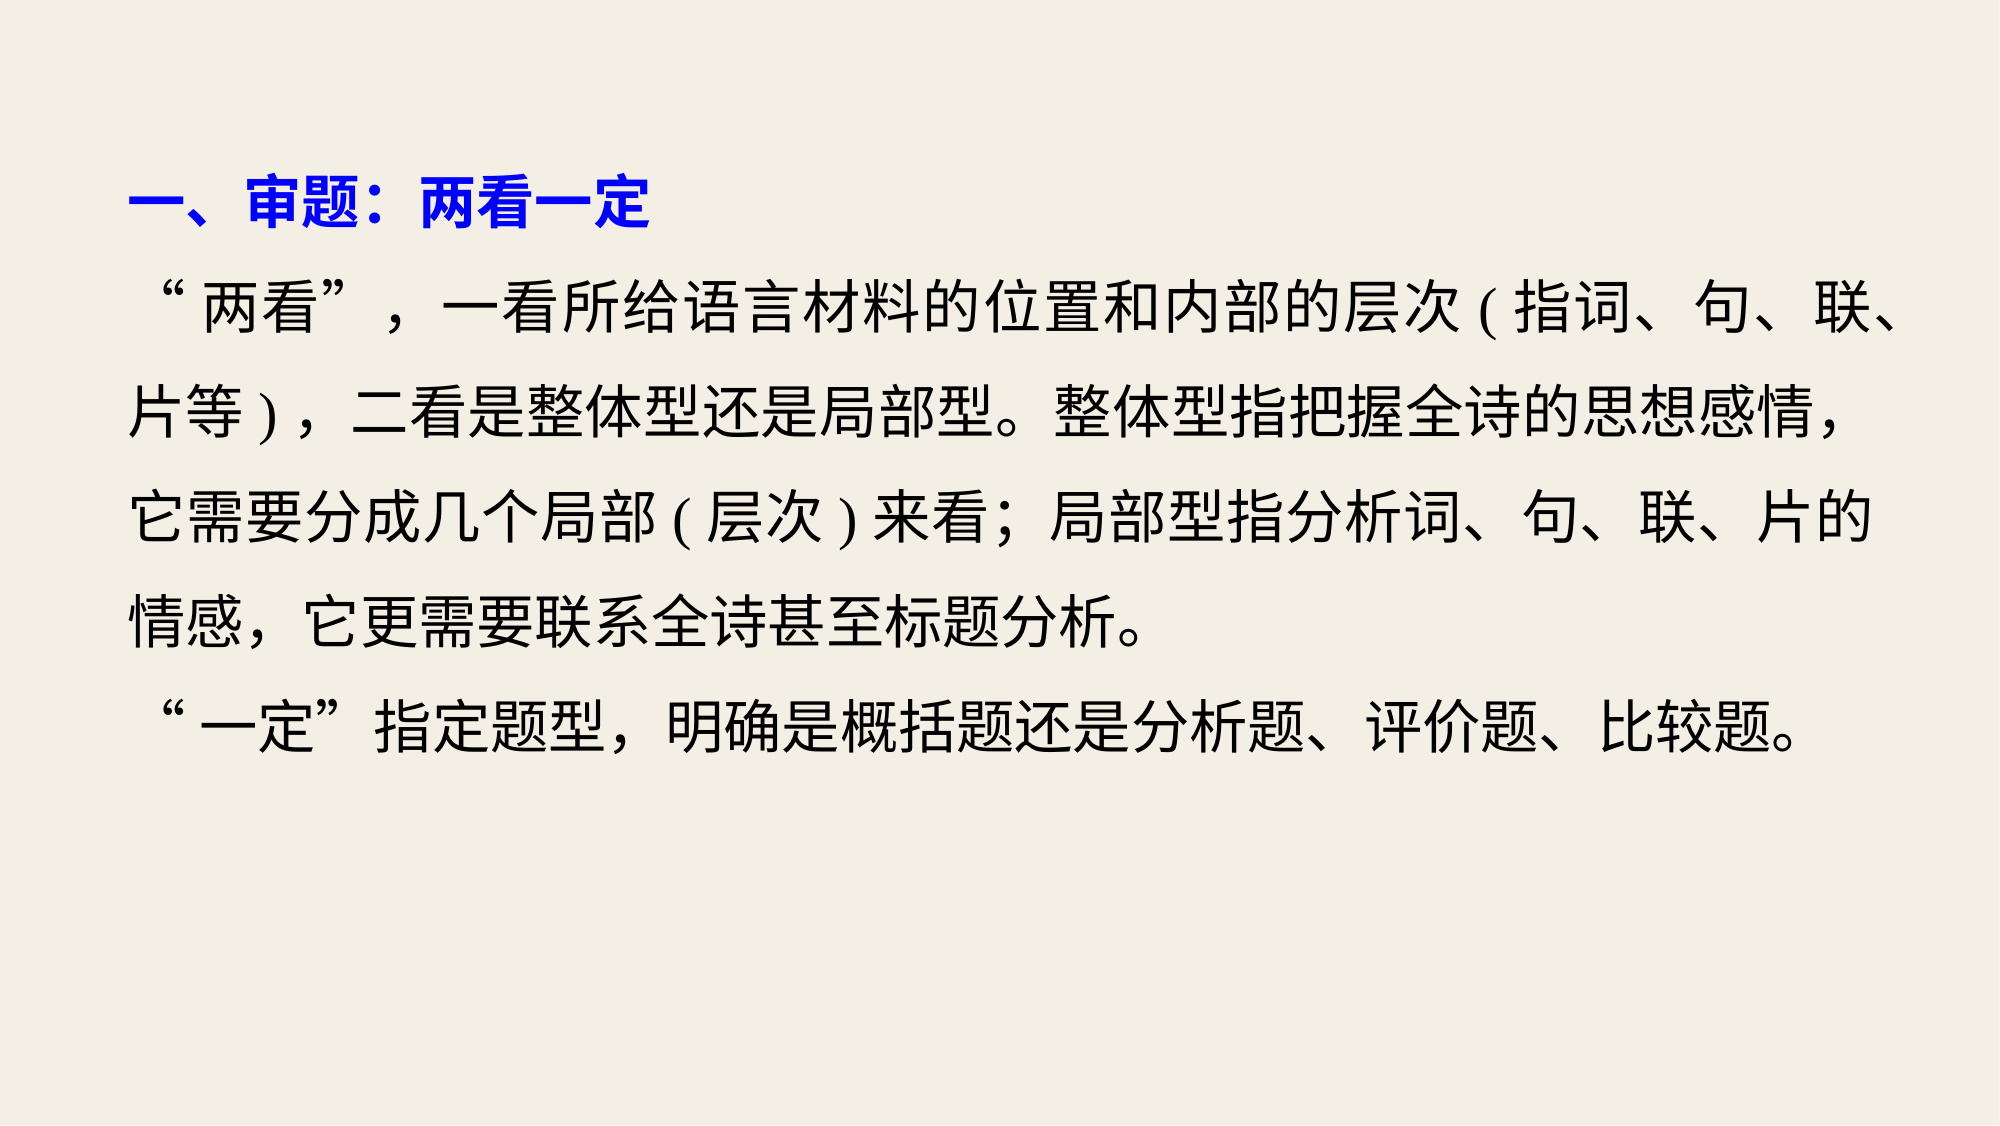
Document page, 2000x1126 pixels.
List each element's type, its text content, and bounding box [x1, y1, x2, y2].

text_box 一、审题：两看一定 “两看”，一看所给语言材料的位置和内部的层次(指词、句、联、片等)，二看是整体型还是局部型。整体型指把握全诗的思想感情，它需要分成几个局部(层次)来看；局部型指分析词、句、联、片的情感，它更需要联系全诗甚至标题分析。 “一定”指定题型，明确是概括题还是分析题、评价题、比较题。 [107, 120, 1895, 771]
